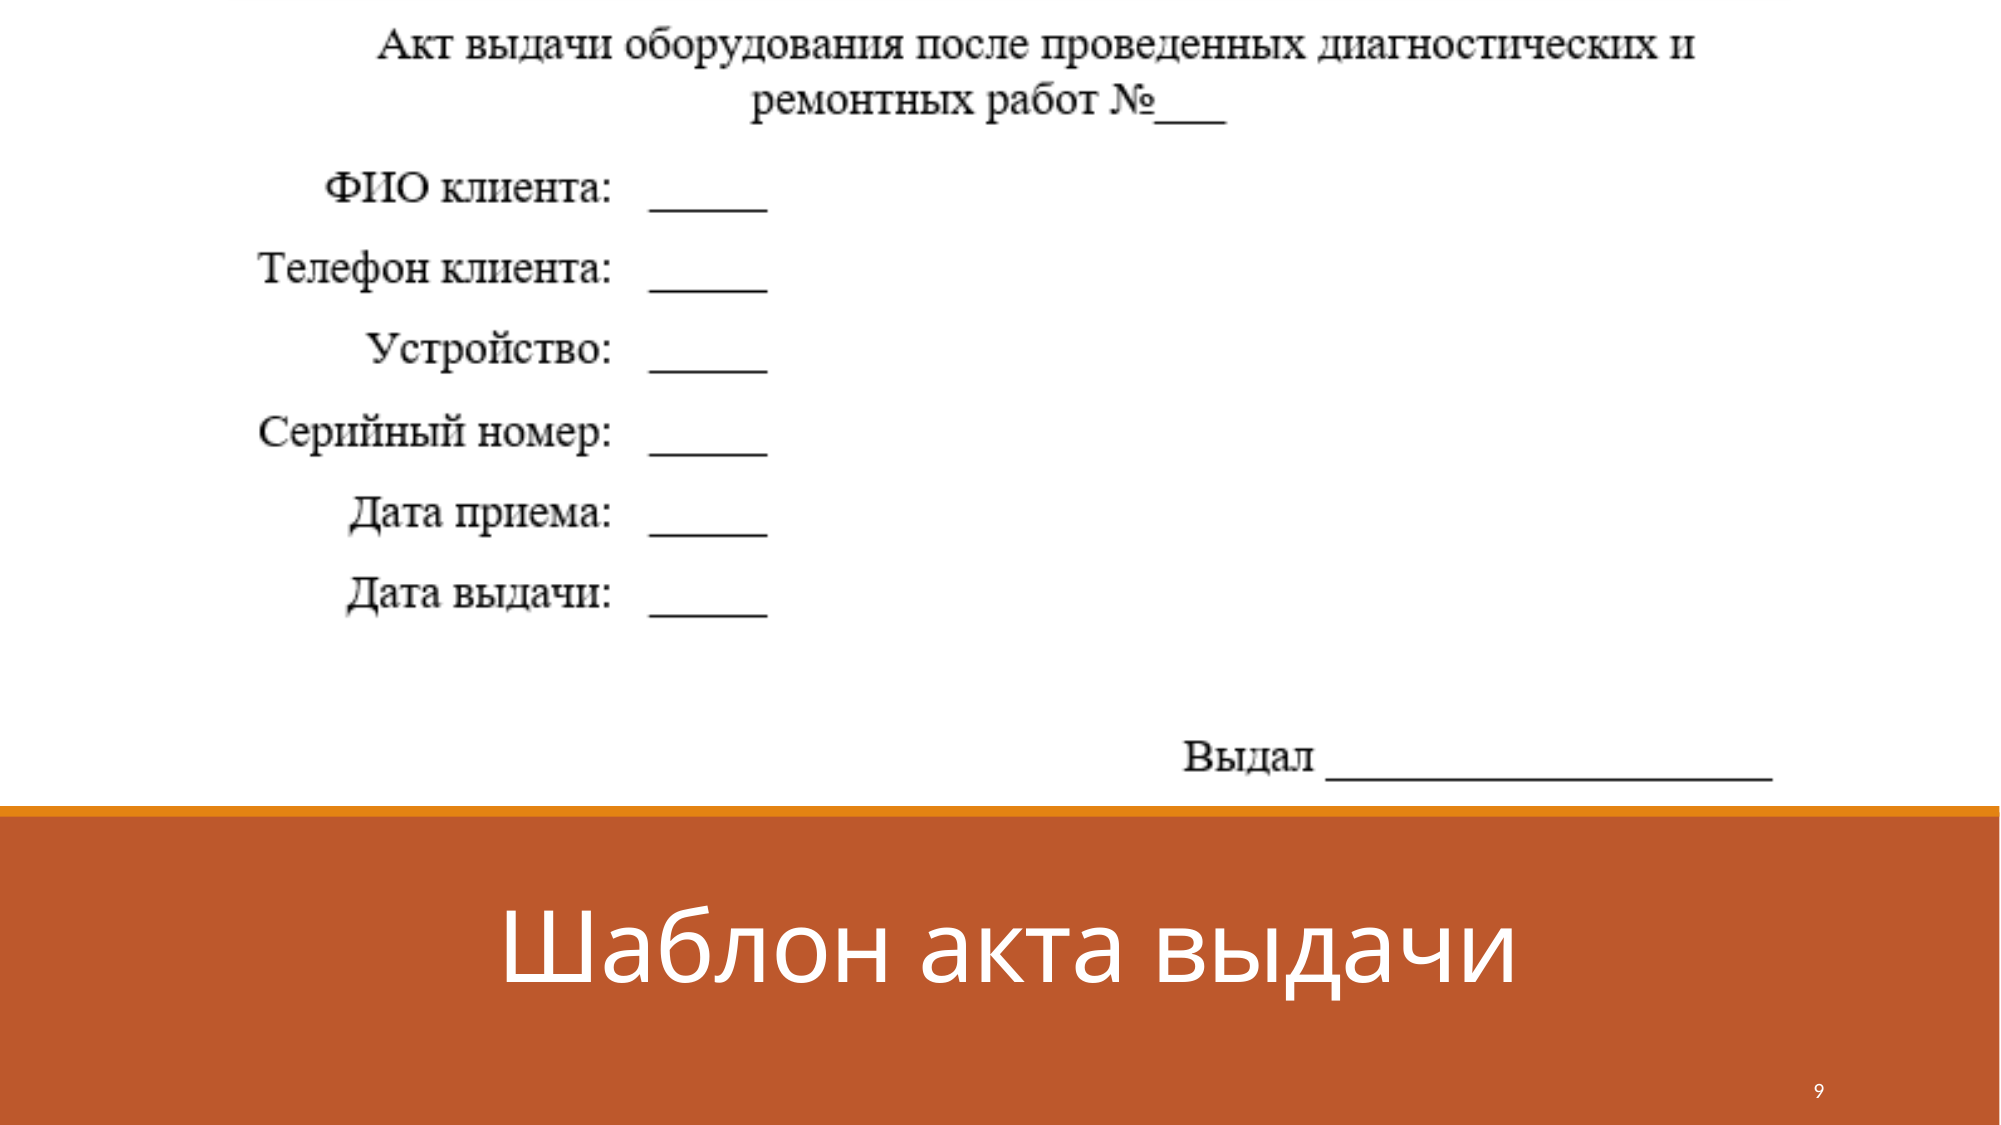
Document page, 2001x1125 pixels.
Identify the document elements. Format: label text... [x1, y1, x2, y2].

slide_number 9 [1624, 1059, 1840, 1120]
title Шаблон акта выдачи [180, 868, 1839, 1004]
picture [227, 0, 1792, 802]
